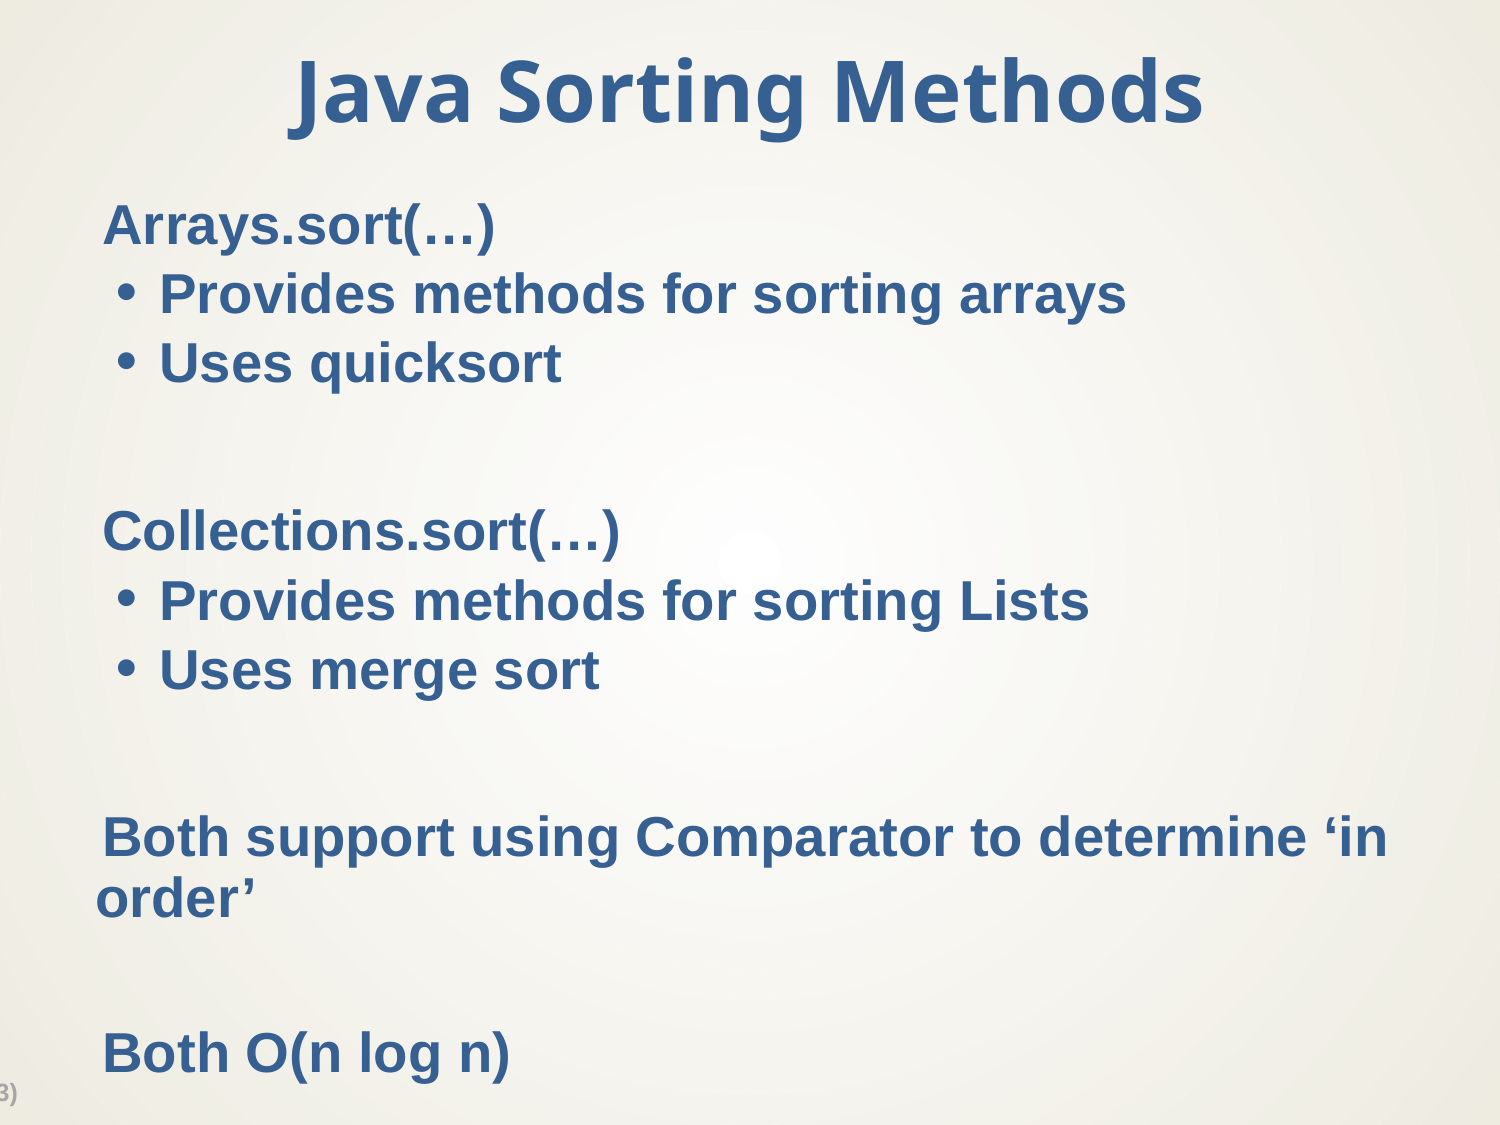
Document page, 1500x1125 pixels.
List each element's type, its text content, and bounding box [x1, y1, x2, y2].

list Arrays.sort(…) Provides methods for sorting arrays Uses quicksort Collections.sort(…) Provides methods for sorting Lists Uses merge sort Both support using Comparator to determine ‘in order’ Both O(n log n) [56, 187, 1444, 1036]
title Java Sorting Methods [0, 24, 1500, 166]
